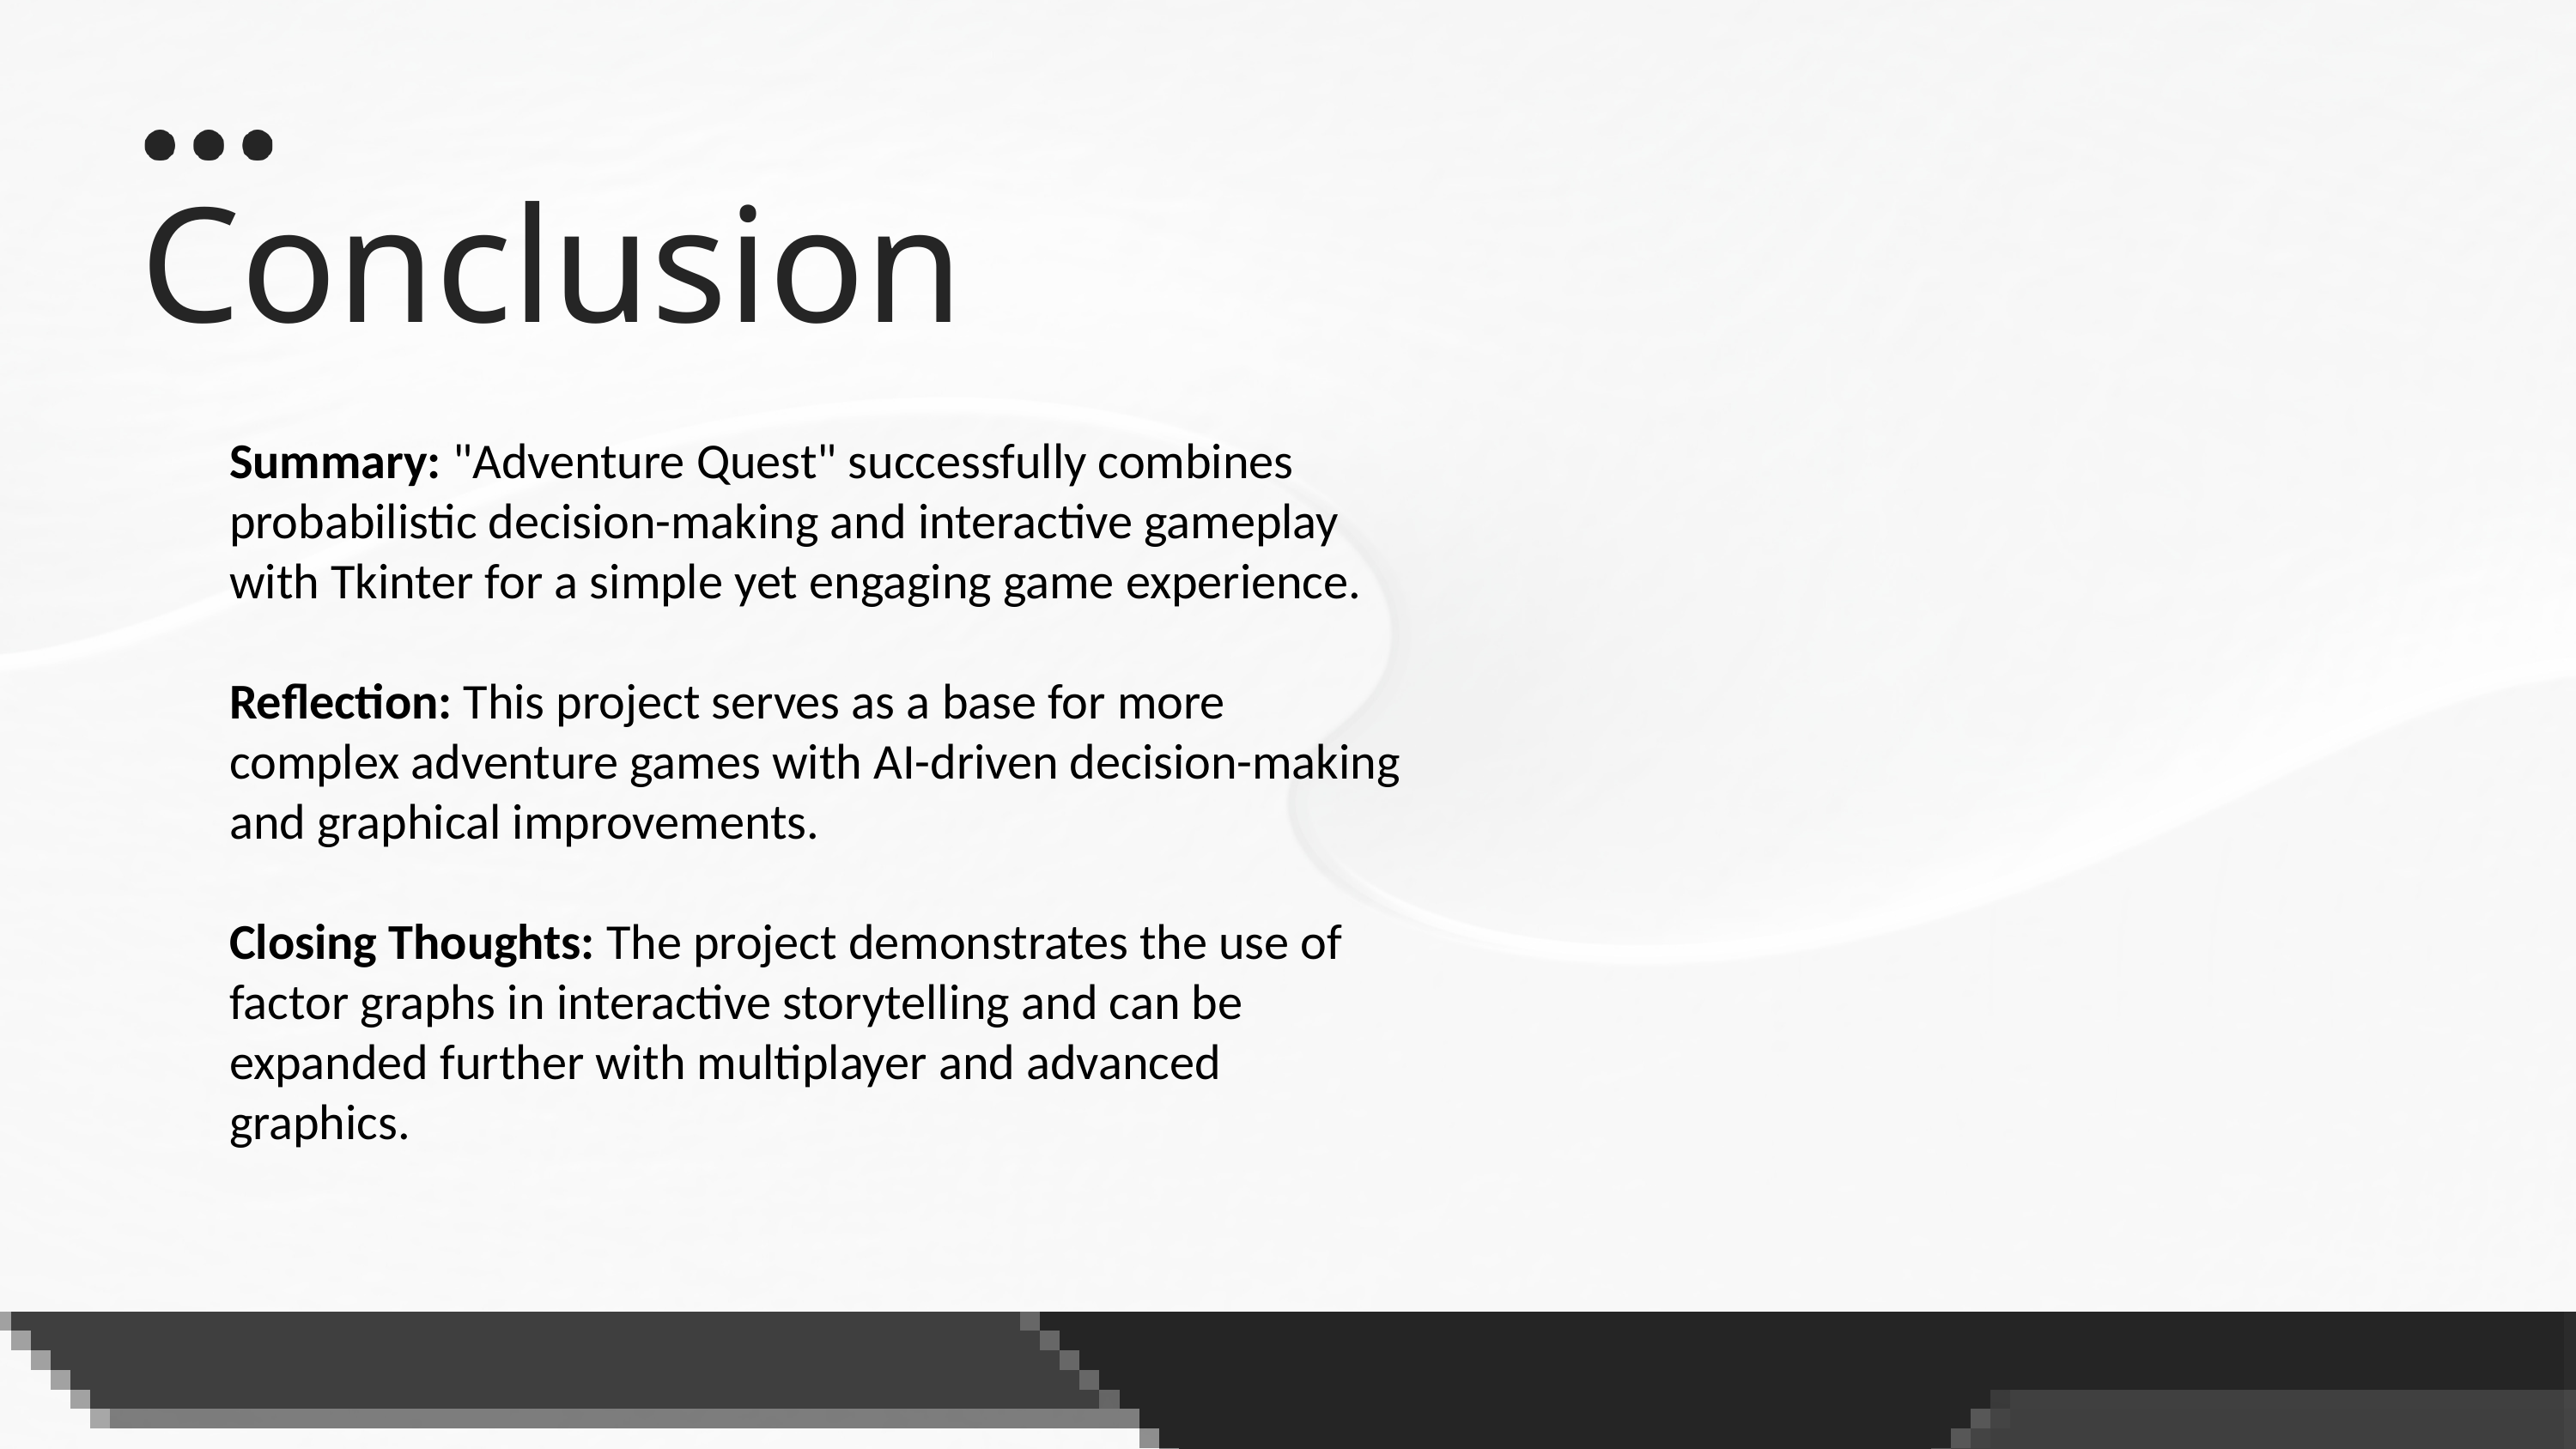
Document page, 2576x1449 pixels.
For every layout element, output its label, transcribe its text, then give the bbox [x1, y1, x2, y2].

text_box Conclusion [140, 220, 1309, 355]
text_box Summary: "Adventure Quest" successfully combines probabilistic decision-making and interactive gameplay with Tkinter for a simple yet engaging game experience. Reflection: This project serves as a base for more complex adventure games with AI-driven decision-making and graphical improvements. Closing Thoughts: The project demonstrates the use of factor graphs in interactive storytelling and can be expanded further with multiplayer and advanced graphics. [164, 368, 1406, 1150]
text_box [0, 1312, 2576, 1449]
text_box [0, 0, 2576, 1312]
text_box [144, 130, 273, 161]
